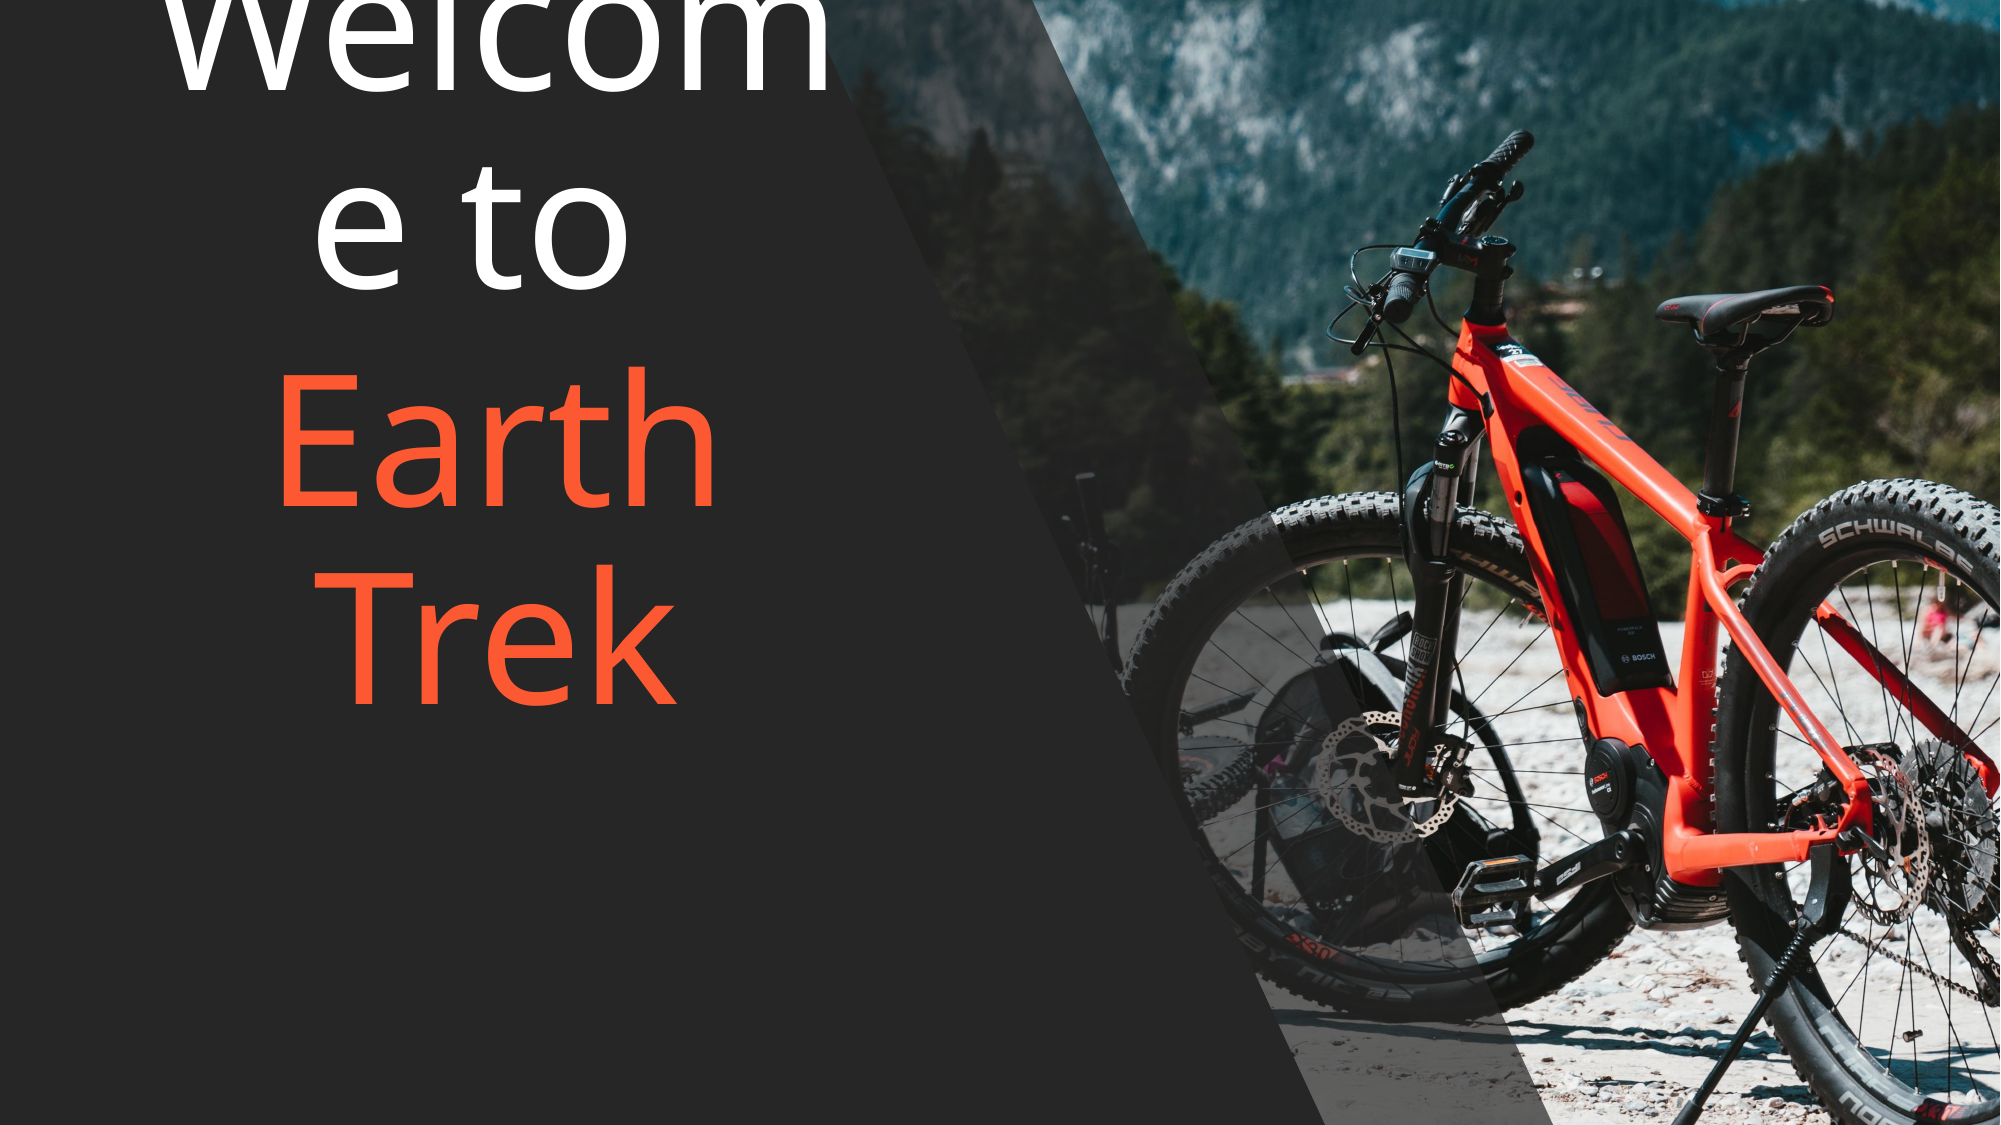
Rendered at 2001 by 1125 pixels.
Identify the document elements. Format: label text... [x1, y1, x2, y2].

text_box [0, 0, 771, 1125]
subtitle Welcome to Earth Trek [111, 562, 771, 752]
picture [771, 0, 2000, 1125]
